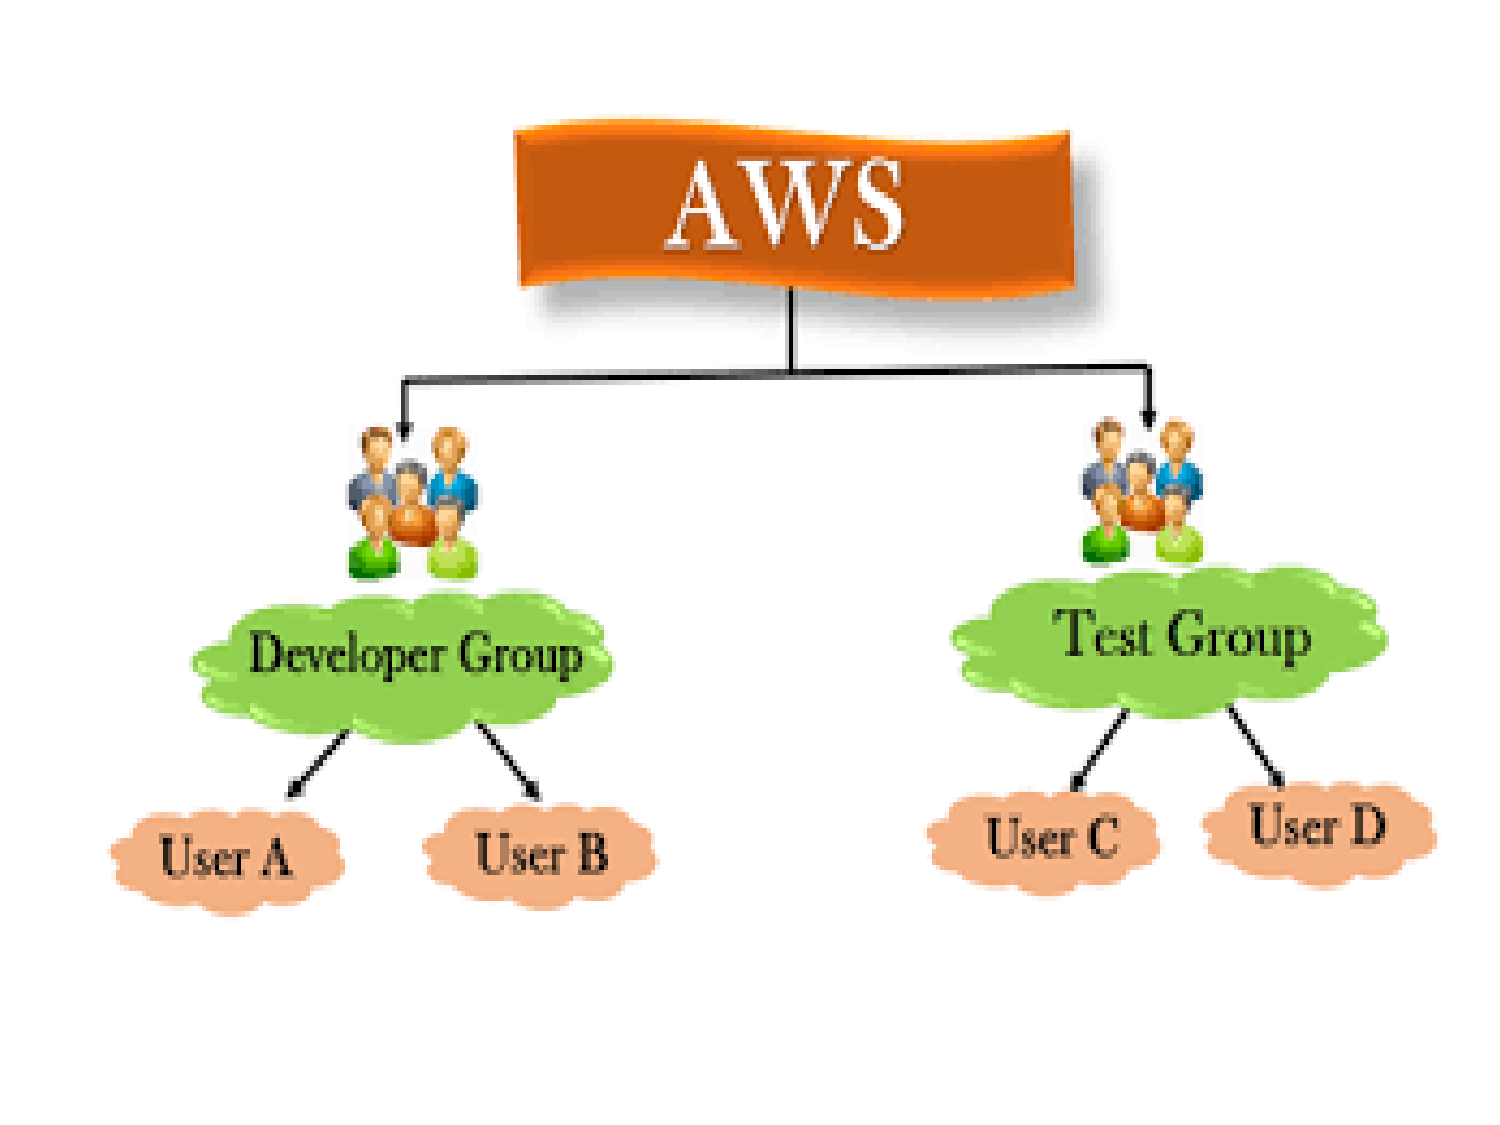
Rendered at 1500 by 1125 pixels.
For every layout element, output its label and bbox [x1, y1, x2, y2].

picture [99, 99, 1451, 938]
